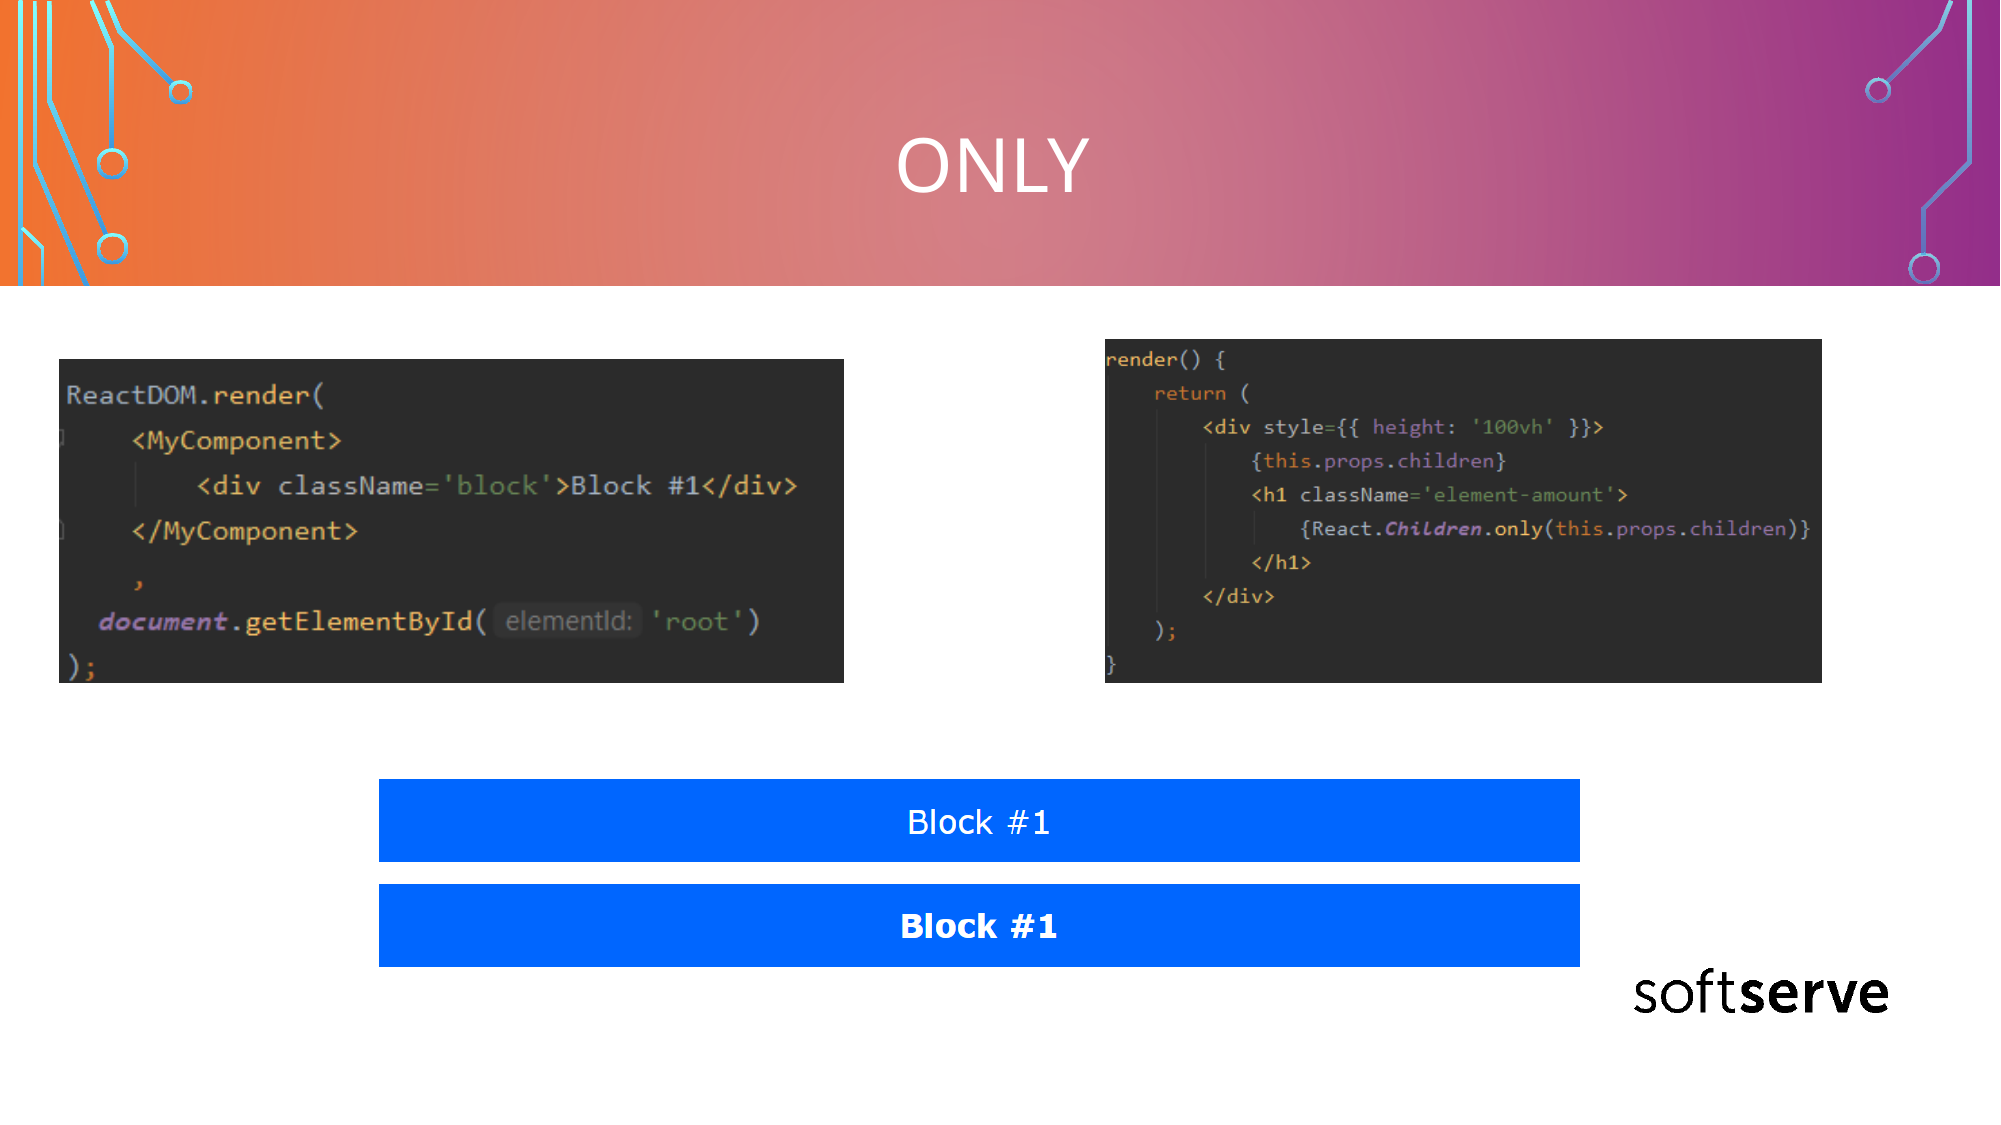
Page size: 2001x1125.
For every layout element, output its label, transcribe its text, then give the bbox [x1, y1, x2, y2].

picture [1634, 968, 1888, 1013]
picture [379, 770, 1581, 970]
picture [59, 359, 844, 684]
title only [112, 112, 1888, 225]
picture [1105, 339, 1822, 684]
